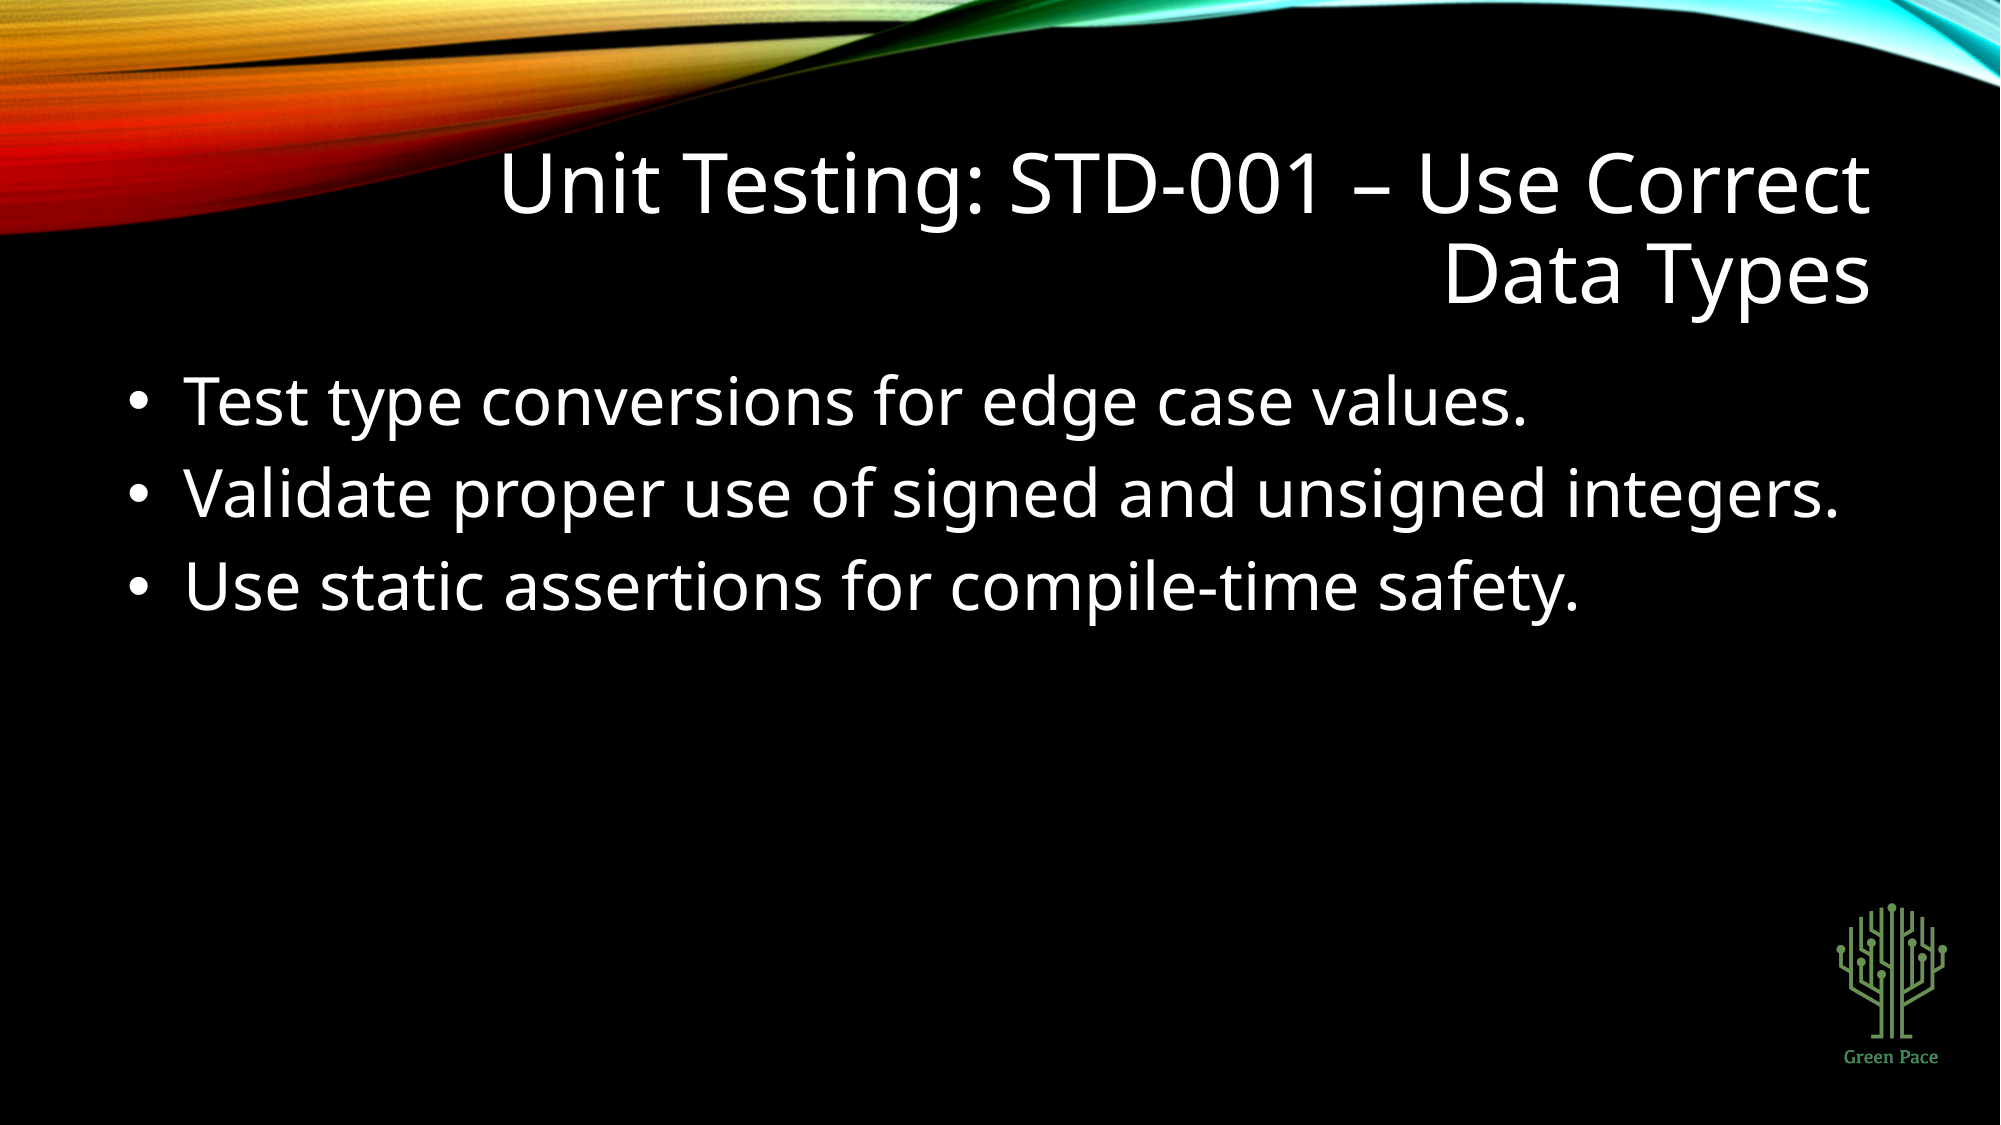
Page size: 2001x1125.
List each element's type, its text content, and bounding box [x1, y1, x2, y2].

picture [0, 0, 2000, 237]
title Unit Testing: STD-001 – Use Correct Data Types [413, 125, 1888, 338]
picture [1817, 892, 1964, 1082]
list Test type conversions for edge case values. Validate proper use of signed and unsigned integers. Use static assertions for compile-time safety. [112, 360, 1888, 1021]
